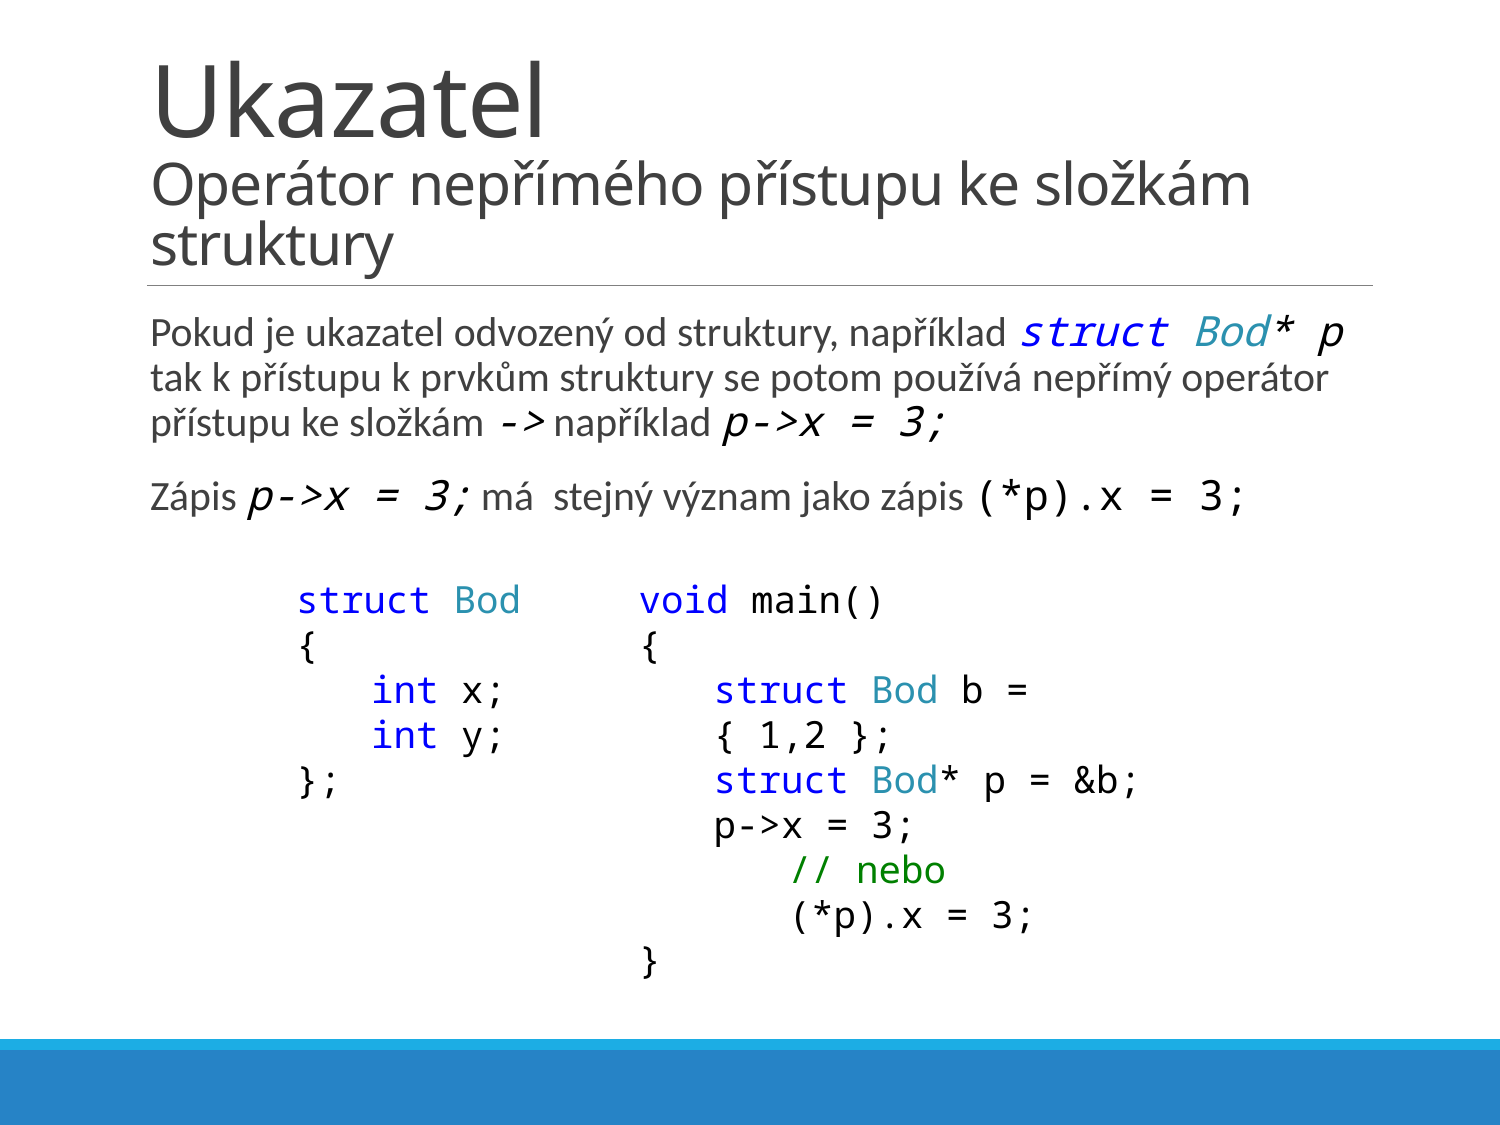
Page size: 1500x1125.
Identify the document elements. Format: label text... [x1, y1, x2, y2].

list Pokud je ukazatel odvozený od struktury, například struct Bod* p tak k přístupu k prvkům struktury se potom používá nepřímý operátor přístupu ke složkám -> například p->x = 3; Zápis p->x = 3; má stejný význam jako zápis (*p).x = 3; [135, 302, 1373, 551]
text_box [280, 567, 1227, 948]
title Ukazatel Operátor nepřímého přístupu ke složkám struktury [135, 47, 1373, 285]
